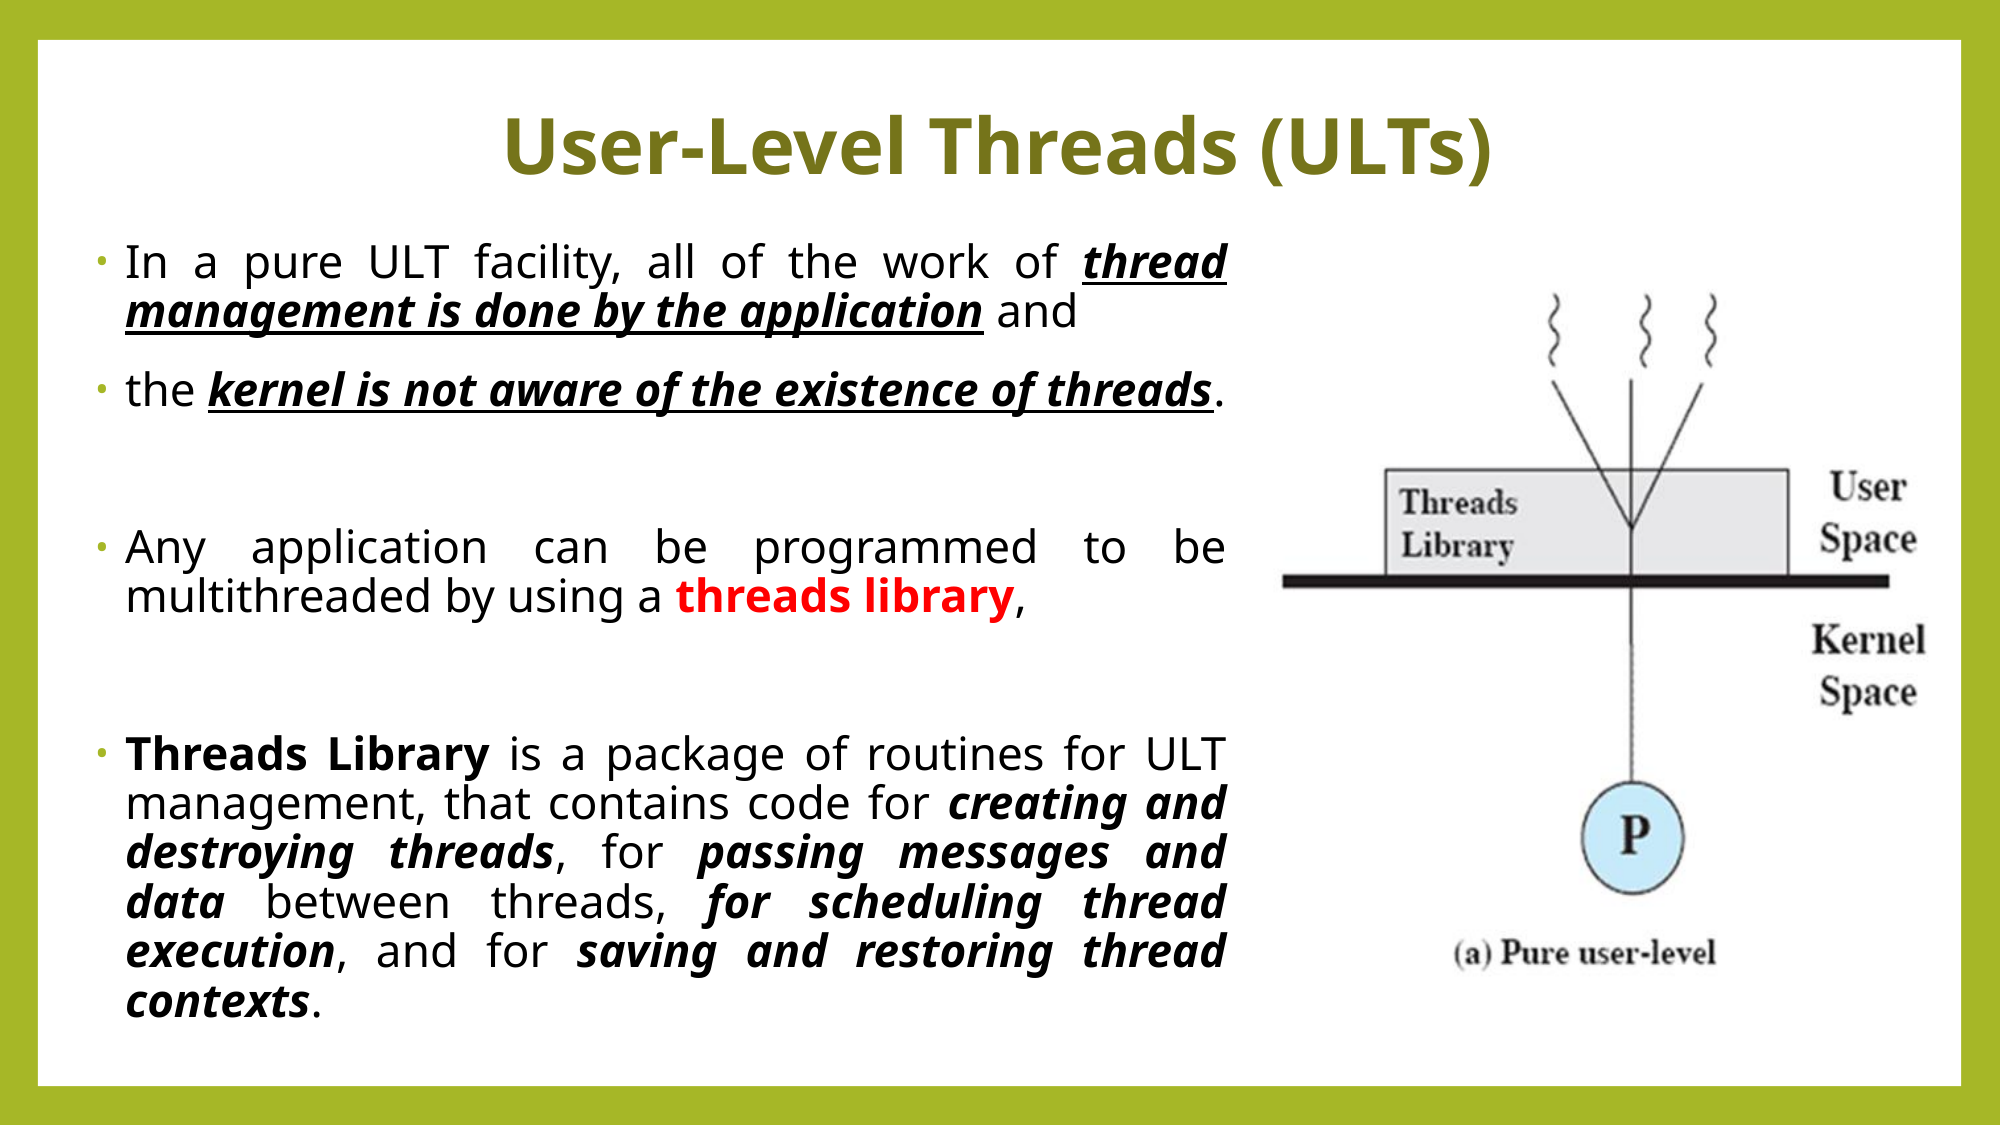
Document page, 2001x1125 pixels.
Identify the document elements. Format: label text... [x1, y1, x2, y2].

picture [1241, 230, 1960, 994]
list In a pure ULT facility, all of the work of thread management is done by the application and the kernel is not aware of the existence of threads. Any application can be programmed to be multithreaded by using a threads library, Threads Library is a package of routines for ULT management, that contains code for creating and destroying threads, for passing messages and data between threads, for scheduling thread execution, and for saving and restoring thread contexts. [72, 231, 1243, 1074]
title User-Level Threads (ULTs) [187, 99, 1808, 200]
